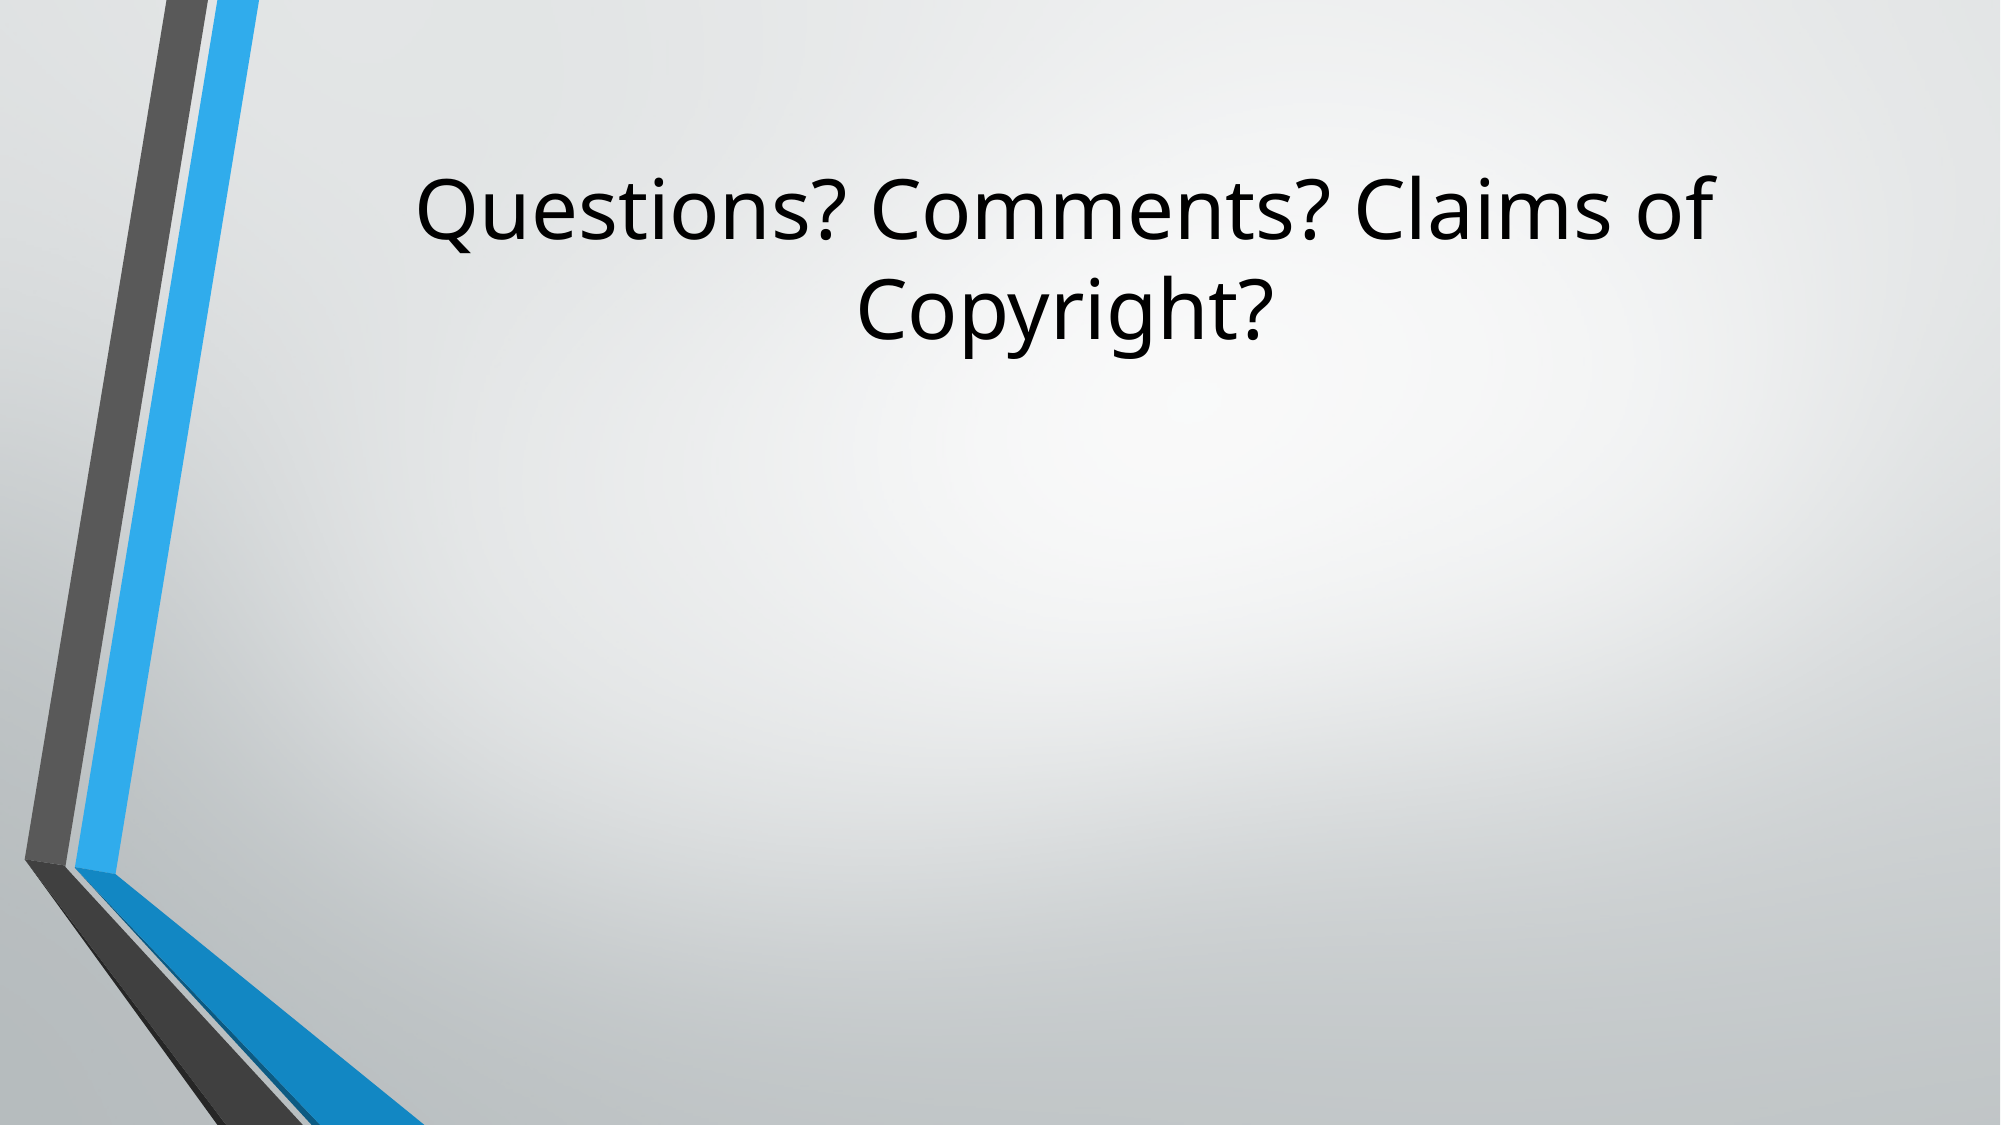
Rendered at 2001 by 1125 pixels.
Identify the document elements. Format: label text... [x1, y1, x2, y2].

title Questions? Comments? Claims of Copyright? [243, 112, 1887, 400]
